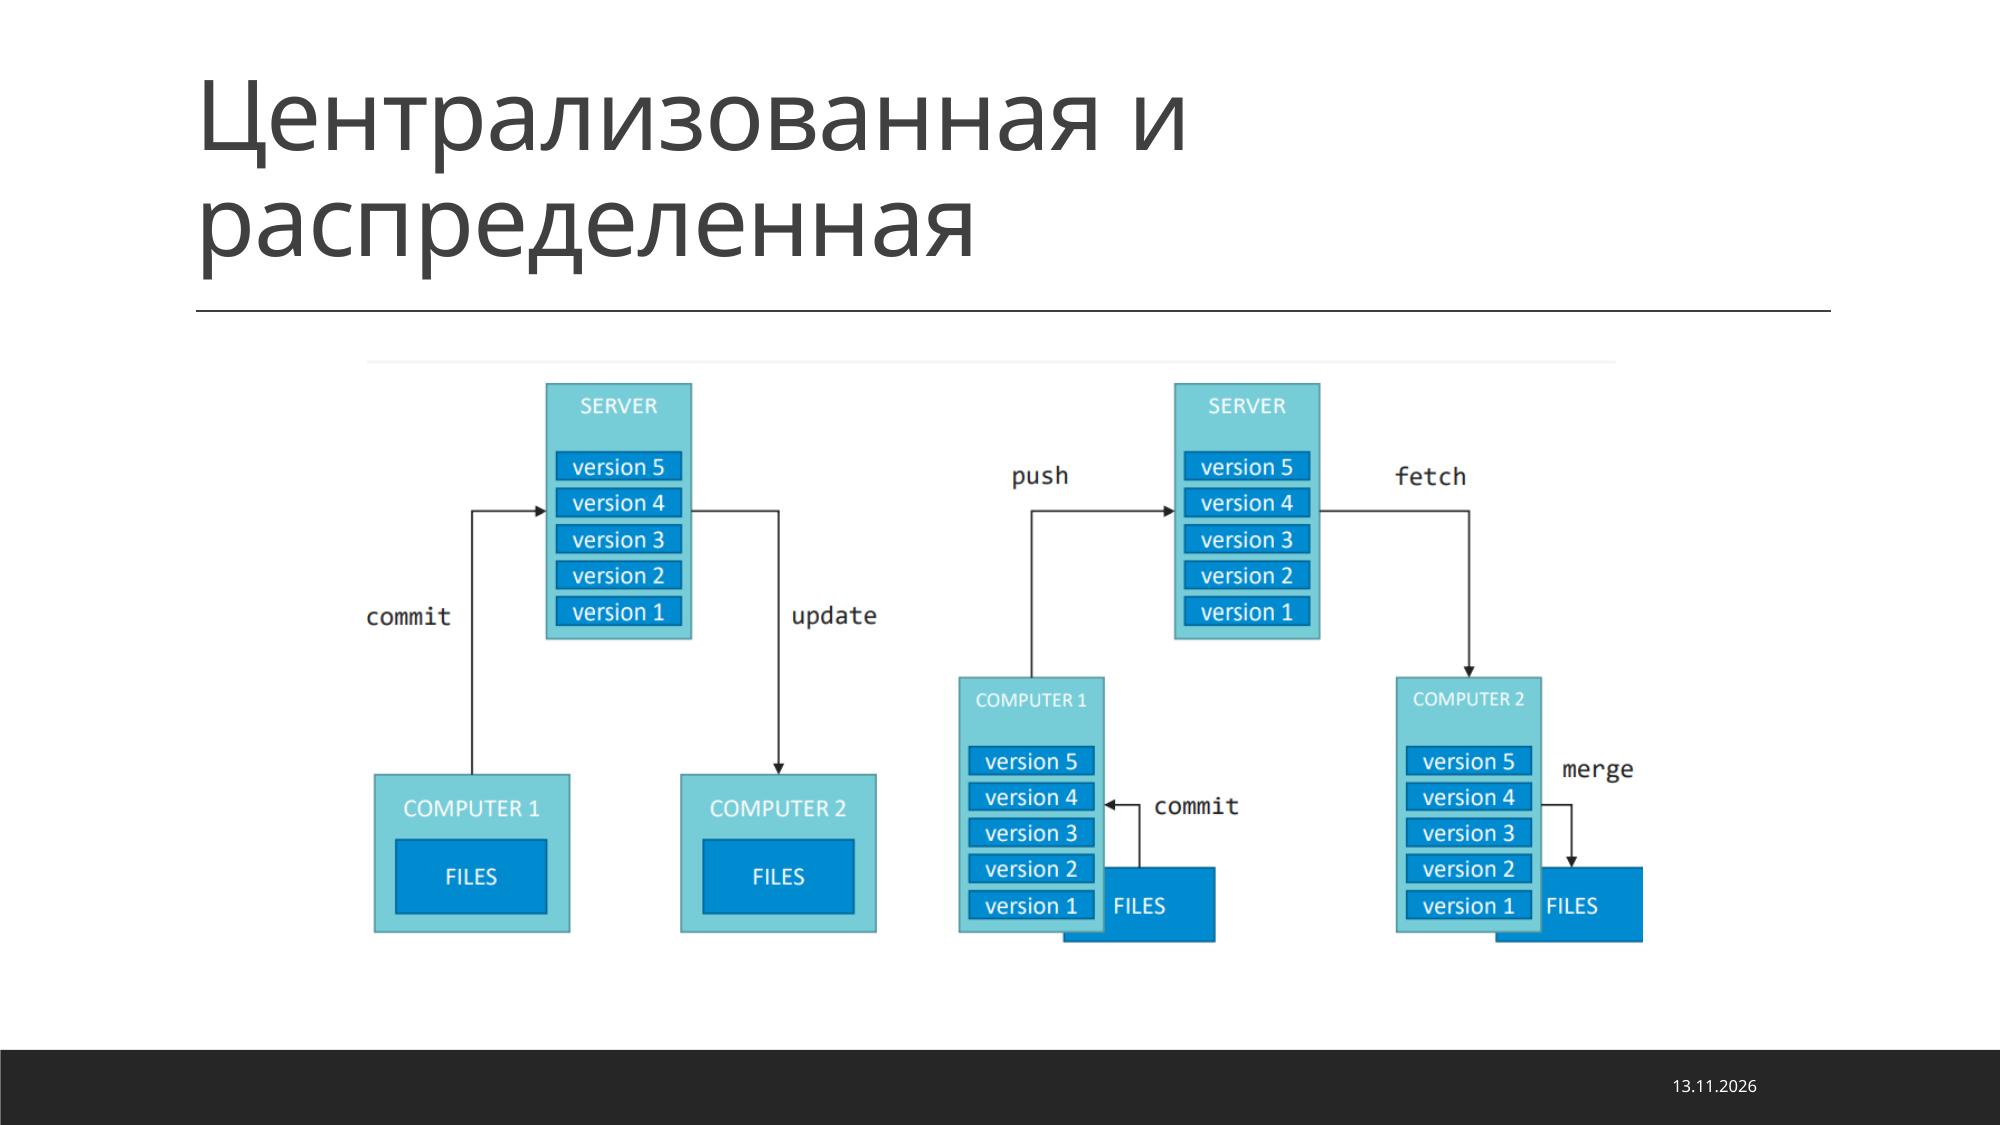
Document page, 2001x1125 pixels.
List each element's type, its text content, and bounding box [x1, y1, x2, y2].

title Централизованная и распределенная [180, 47, 1830, 285]
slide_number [1348, 1057, 1773, 1118]
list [366, 345, 1643, 964]
